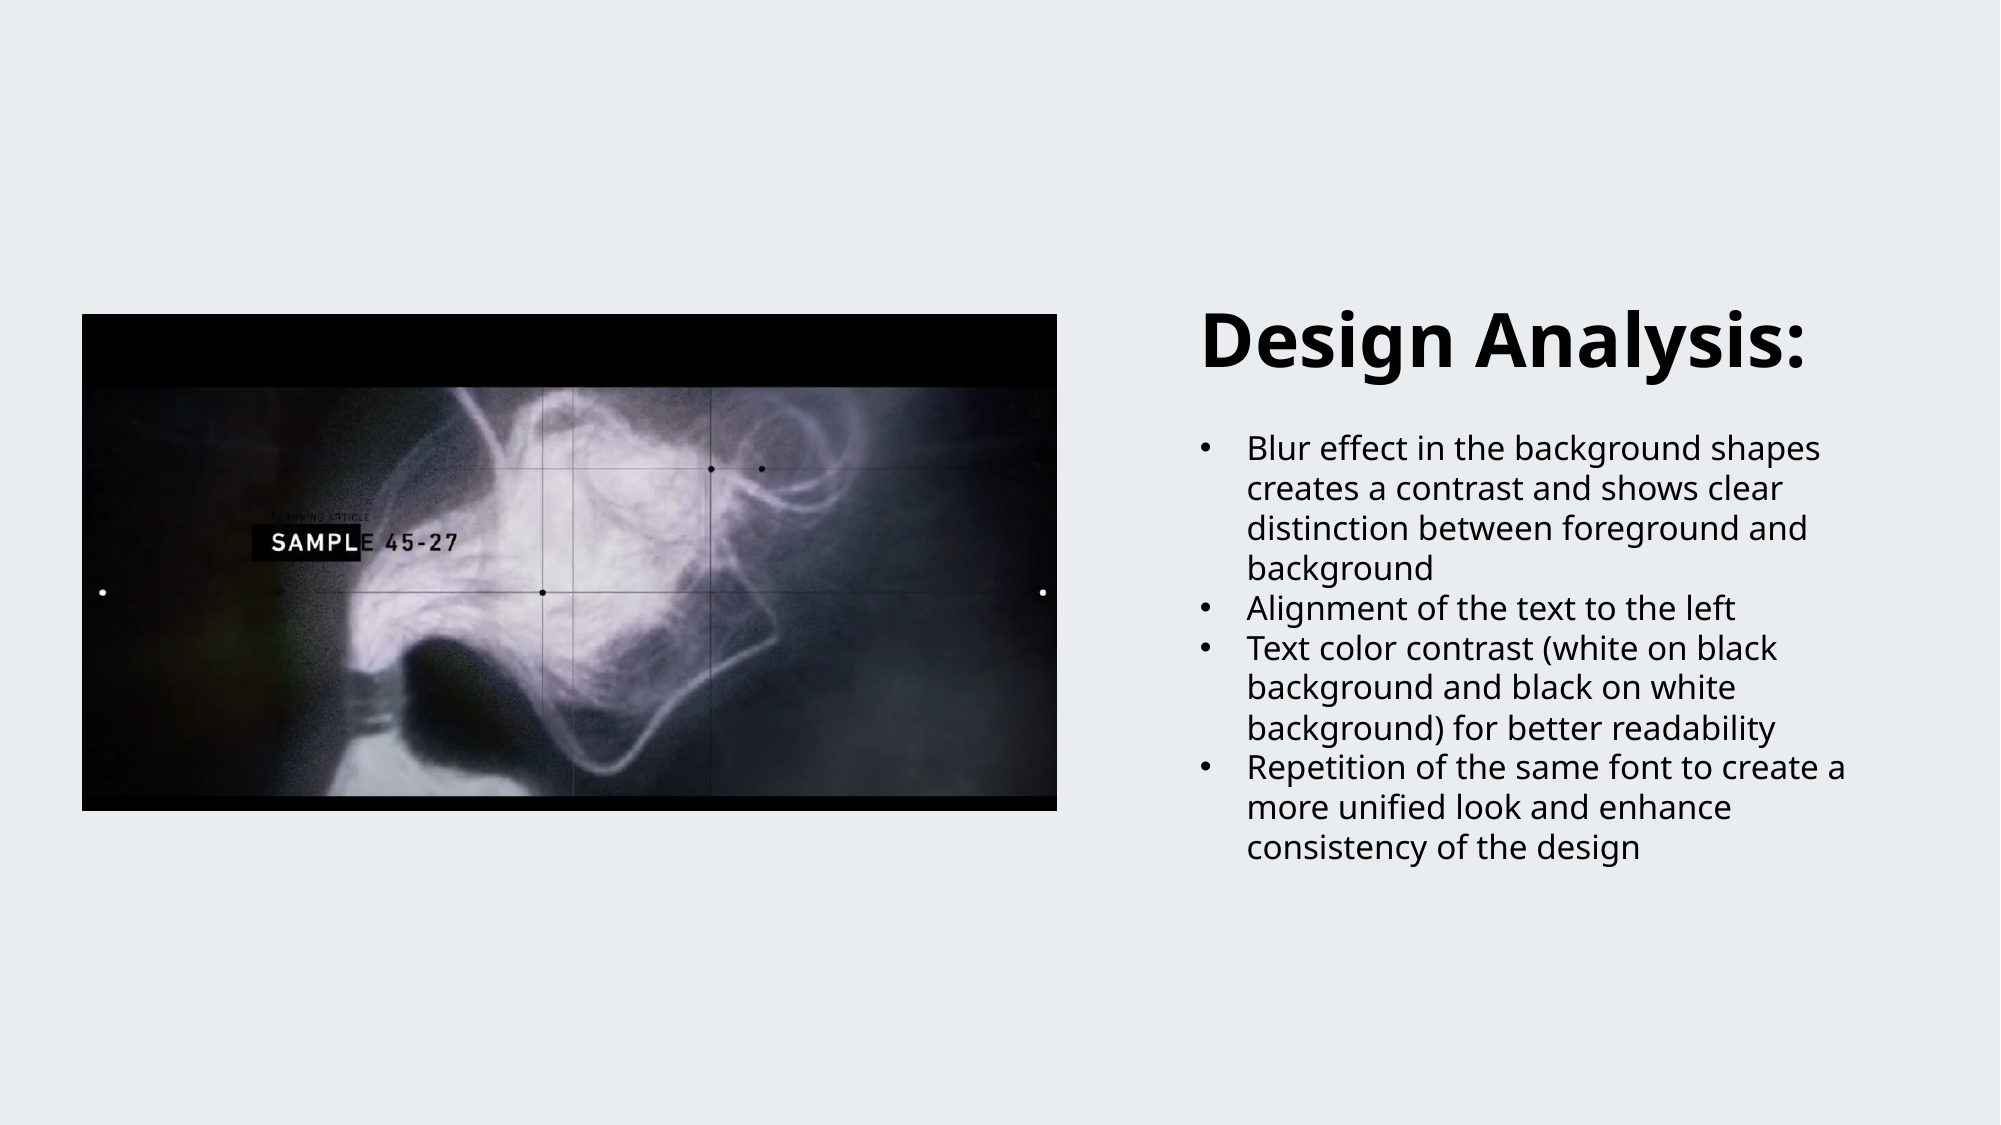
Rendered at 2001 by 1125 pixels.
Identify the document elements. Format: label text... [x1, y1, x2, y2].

picture [82, 313, 1057, 812]
text_box Design Analysis: Blur effect in the background shapes creates a contrast and shows clear distinction between foreground and background Alignment of the text to the left Text color contrast (white on black background and black on white background) for better readability Repetition of the same font to create a more unified look and enhance consistency of the design [1185, 284, 1931, 874]
